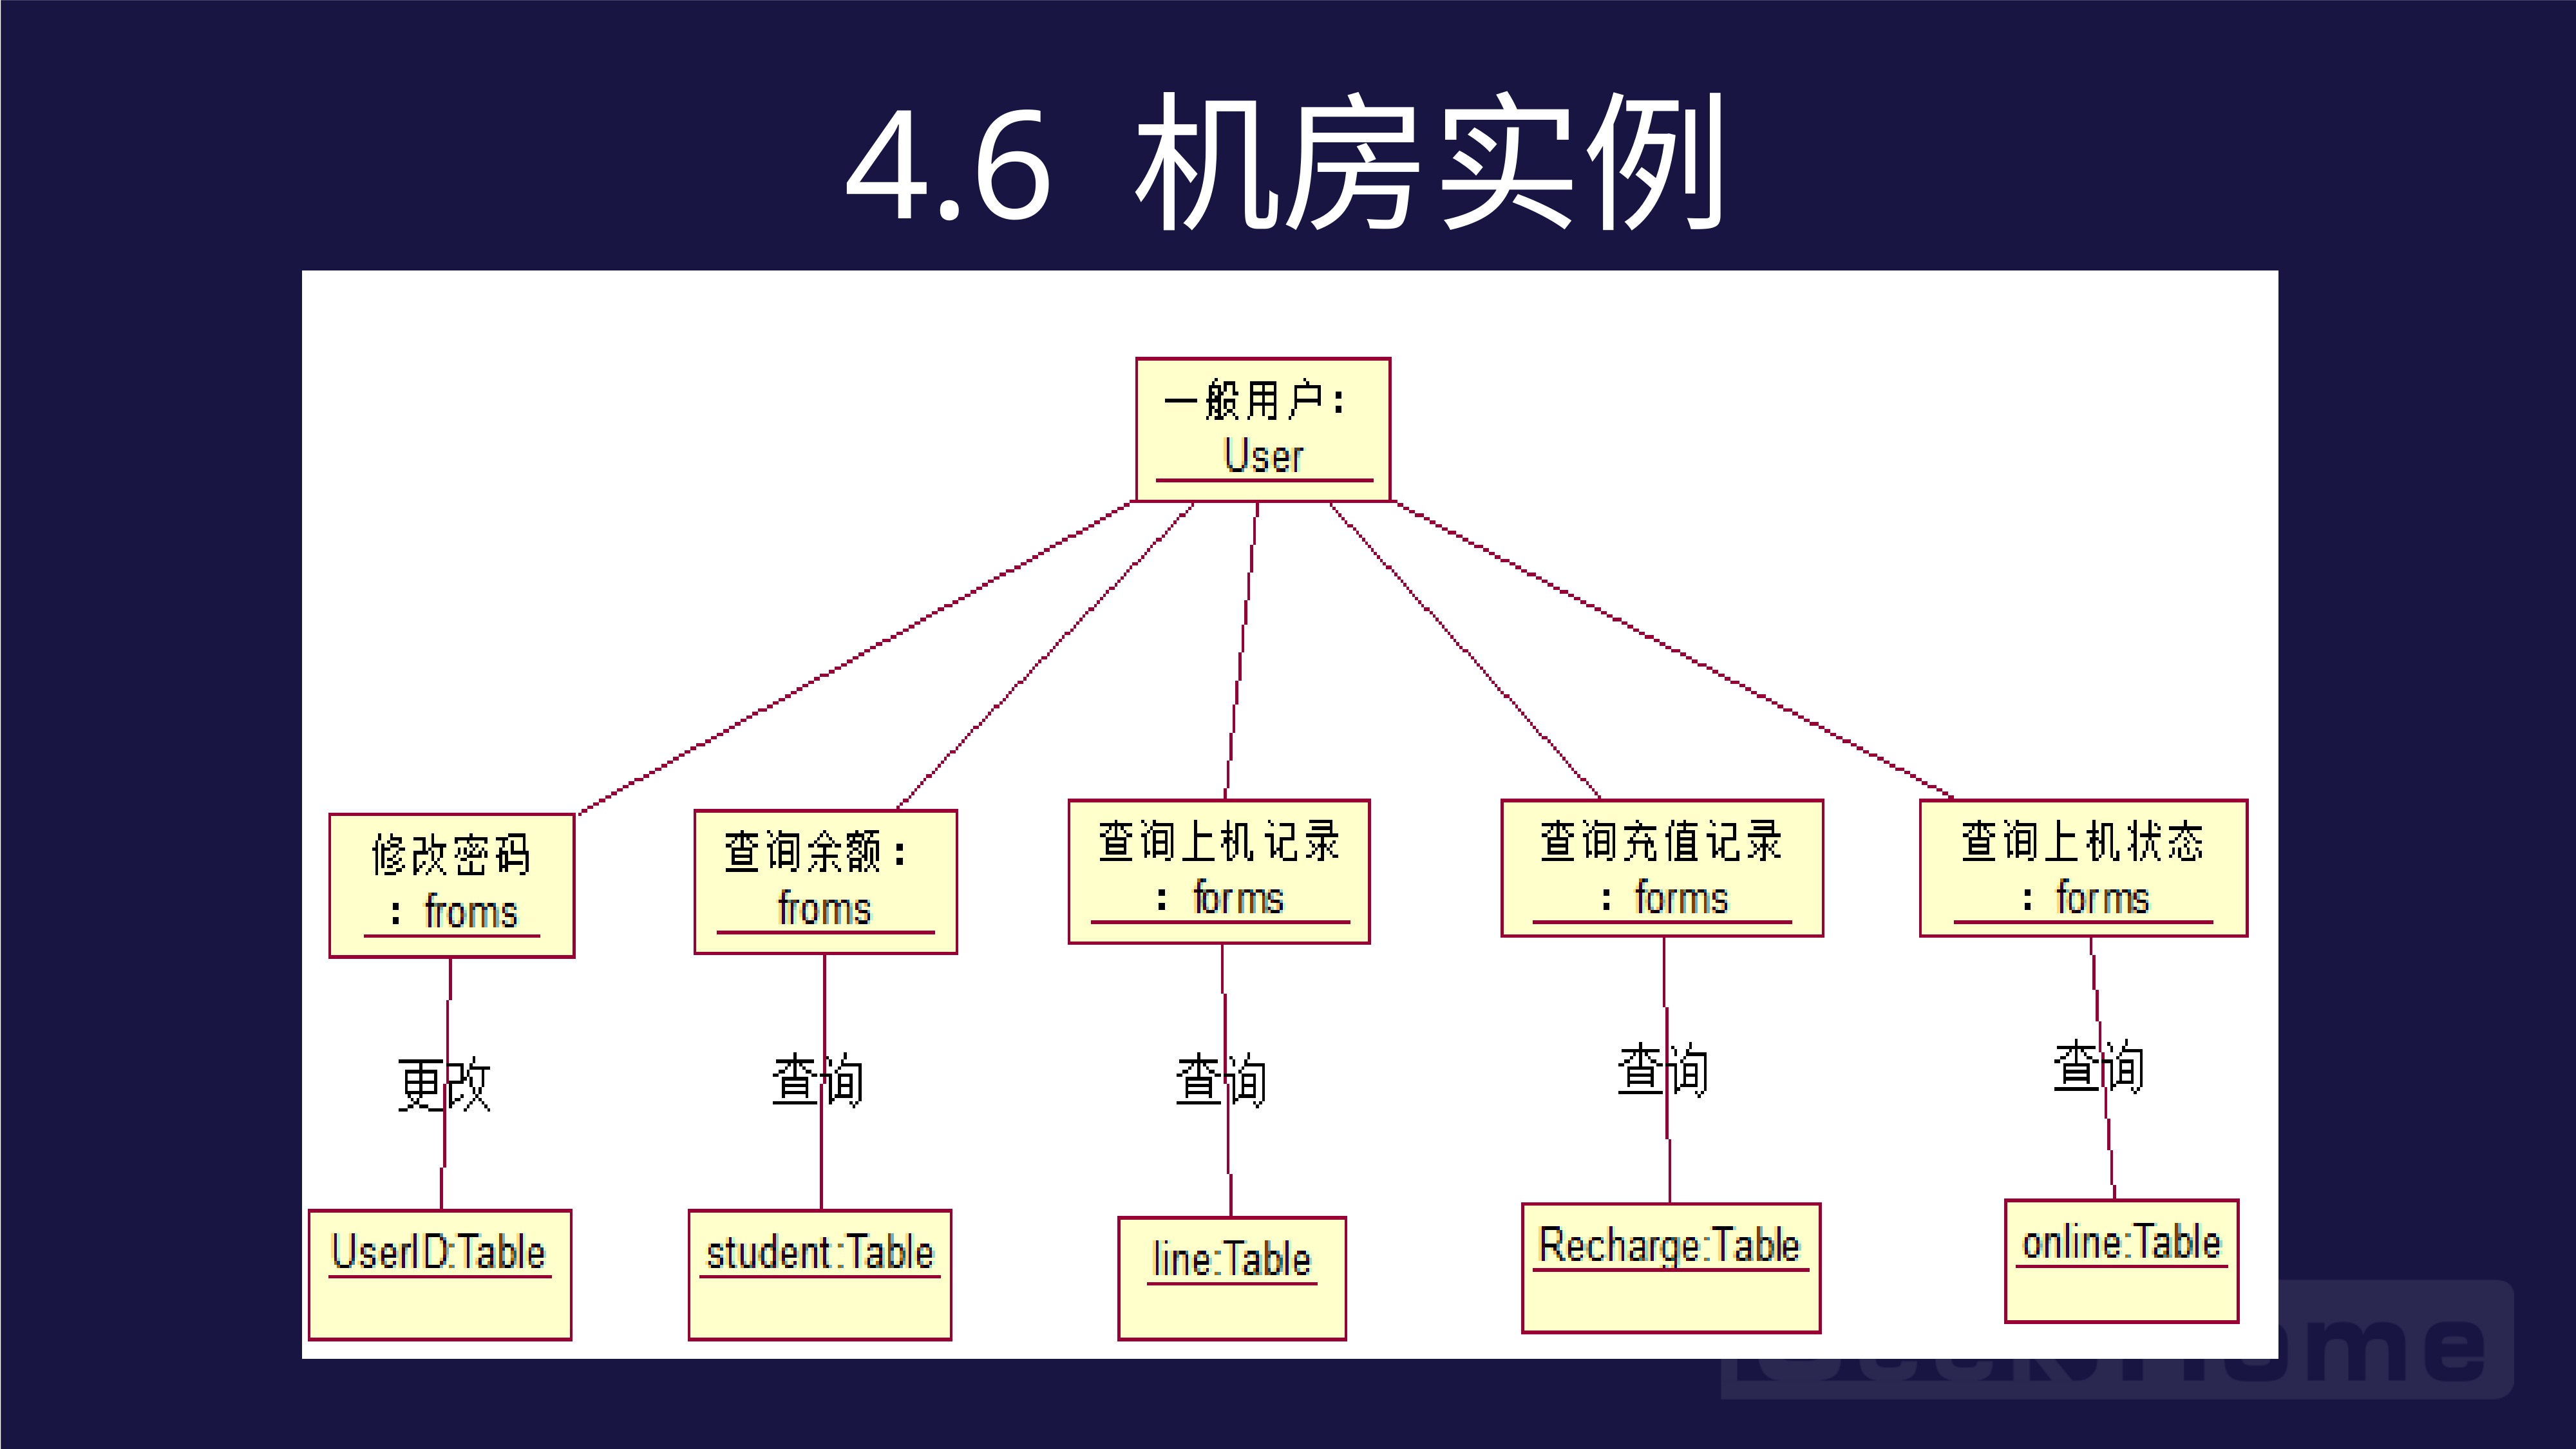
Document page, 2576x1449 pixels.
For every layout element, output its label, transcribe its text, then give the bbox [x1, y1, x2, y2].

picture [0, 0, 2576, 1449]
title 4.6 机房实例 [178, 37, 2398, 279]
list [302, 270, 2278, 1359]
